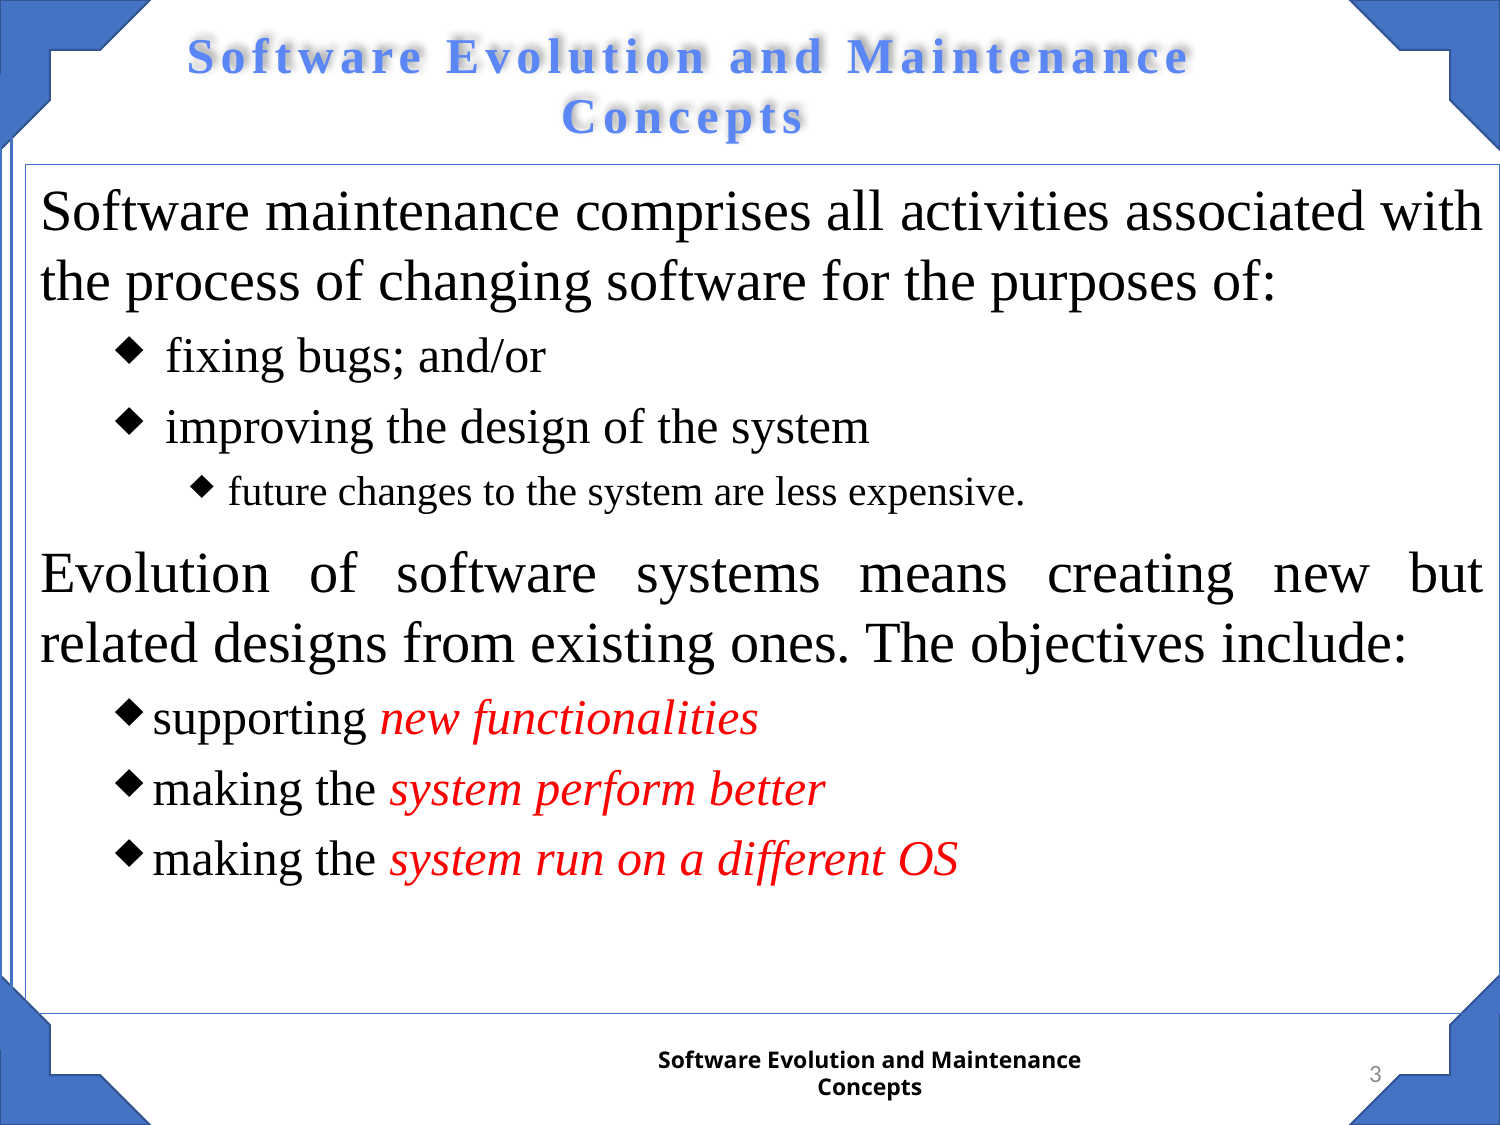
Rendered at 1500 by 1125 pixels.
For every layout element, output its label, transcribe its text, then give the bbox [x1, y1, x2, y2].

text_box Software Evolution and Maintenance Concepts [140, 21, 1243, 148]
list Software maintenance comprises all activities associated with the process of changing software for the purposes of: fixing bugs; and/or improving the design of the system future changes to the system are less expensive. Evolution of software systems means creating new but related designs from existing ones. The objectives include: supporting new functionalities making the system perform better making the system run on a different OS [25, 164, 1500, 1014]
slide_number 3 [1059, 1042, 1397, 1103]
